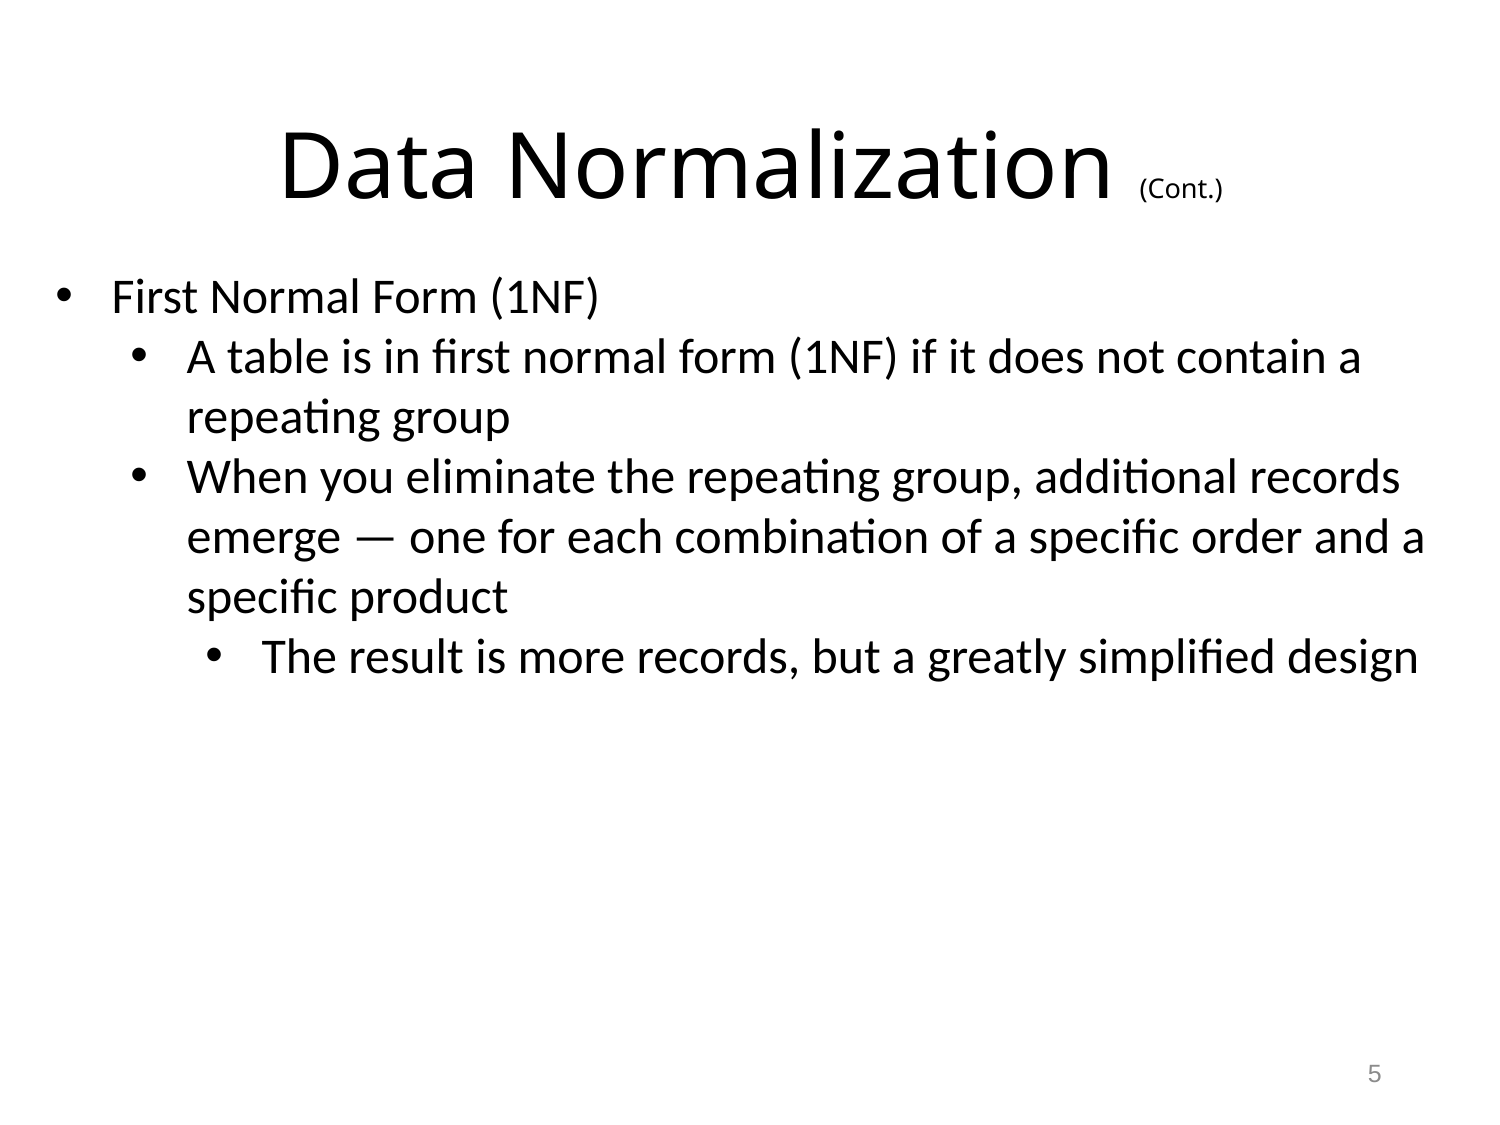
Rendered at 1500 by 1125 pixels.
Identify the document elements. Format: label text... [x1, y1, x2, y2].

slide_number 5 [1059, 1042, 1397, 1103]
text_box First Normal Form (1NF) A table is in first normal form (1NF) if it does not contain a repeating group When you eliminate the repeating group, additional records emerge — one for each combination of a specific order and a specific product The result is more records, but a greatly simplified design [40, 256, 1463, 692]
title Data Normalization (Cont.) [103, 59, 1397, 256]
